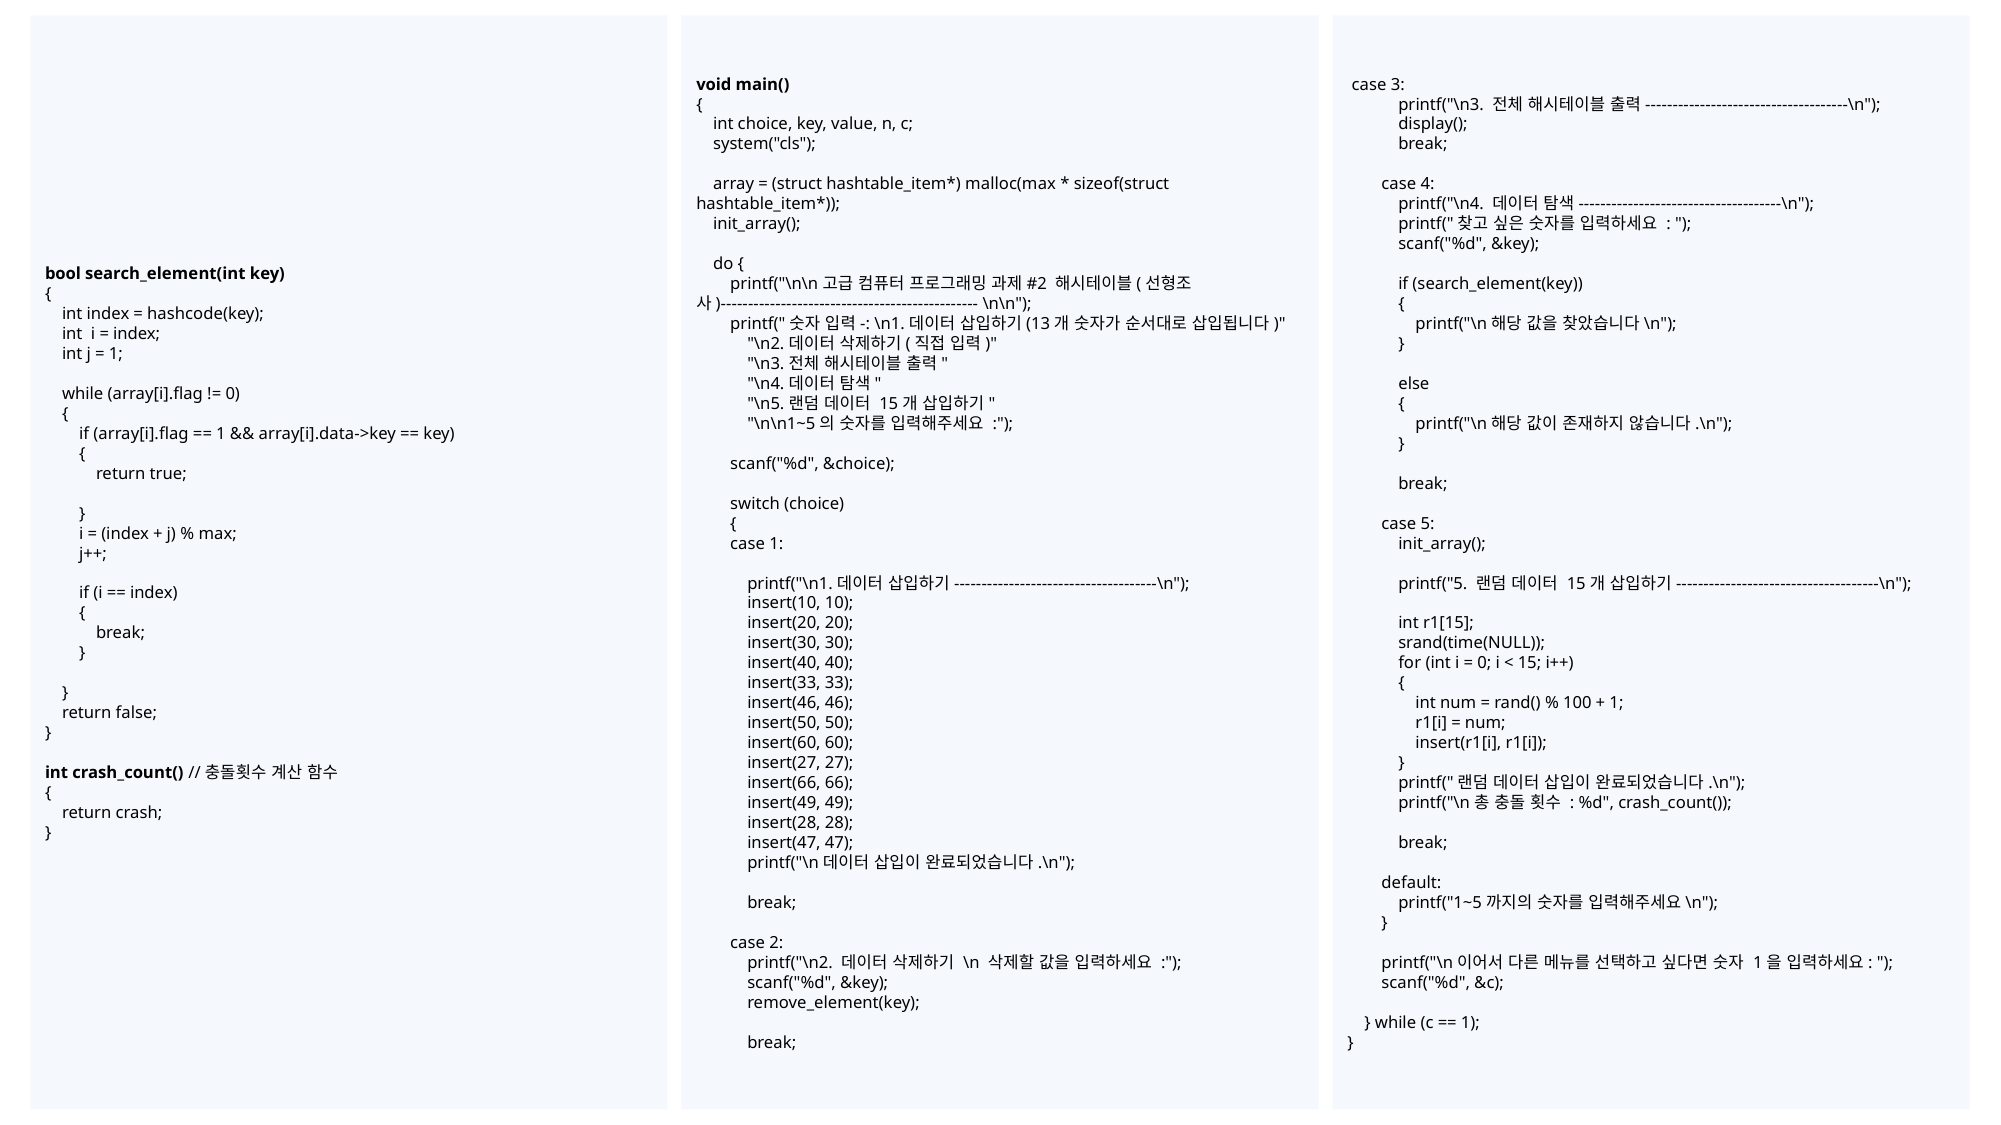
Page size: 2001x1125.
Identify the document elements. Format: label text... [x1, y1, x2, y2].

text_box bool search_element(int key) { int index = hashcode(key); int i = index; int j = 1; while (array[i].flag != 0) { if (array[i].flag == 1 && array[i].data->key == key) { return true; } i = (index + j) % max; j++; if (i == index) { break; } } return false; } int crash_count() //충돌횟수 계산 함수 { return crash; } [29, 14, 668, 1110]
text_box case 3: printf("\n3. 전체 해시테이블 출력-------------------------------------\n"); display(); break; case 4: printf("\n4. 데이터 탐색-------------------------------------\n"); printf("찾고 싶은 숫자를 입력하세요 : "); scanf("%d", &key); if (search_element(key)) { printf("\n해당 값을 찾았습니다\n"); } else { printf("\n해당 값이 존재하지 않습니다.\n"); } break; case 5: init_array(); printf("5. 랜덤 데이터 15개 삽입하기-------------------------------------\n"); int r1[15]; srand(time(NULL)); for (int i = 0; i < 15; i++) { int num = rand() % 100 + 1; r1[i] = num; insert(r1[i], r1[i]); } printf("랜덤 데이터 삽입이 완료되었습니다.\n"); printf("\n총 충돌 횟수 : %d", crash_count()); break; default: printf("1~5까지의 숫자를 입력해주세요\n"); } printf("\n이어서 다른 메뉴를 선택하고 싶다면 숫자 1을 입력하세요: "); scanf("%d", &c); } while (c == 1); } [1332, 14, 1971, 1110]
text_box void main() { int choice, key, value, n, c; system("cls"); array = (struct hashtable_item*) malloc(max * sizeof(struct hashtable_item*)); init_array(); do { printf("\n\n고급 컴퓨터 프로그래밍 과제#2 해시테이블(선형조사)----------------------------------------------- \n\n"); printf("숫자 입력-: \n1.데이터 삽입하기(13개 숫자가 순서대로 삽입됩니다)" "\n2.데이터 삭제하기(직접 입력)" "\n3.전체 해시테이블 출력" "\n4.데이터 탐색" "\n5.랜덤 데이터 15개 삽입하기" "\n\n1~5의 숫자를 입력해주세요 :"); scanf("%d", &choice); switch (choice) { case 1: printf("\n1.데이터 삽입하기-------------------------------------\n"); insert(10, 10); insert(20, 20); insert(30, 30); insert(40, 40); insert(33, 33); insert(46, 46); insert(50, 50); insert(60, 60); insert(27, 27); insert(66, 66); insert(49, 49); insert(28, 28); insert(47, 47); printf("\n데이터 삽입이 완료되었습니다.\n"); break; case 2: printf("\n2. 데이터 삭제하기 \n 삭제할 값을 입력하세요 :"); scanf("%d", &key); remove_element(key); break; [680, 14, 1320, 1110]
